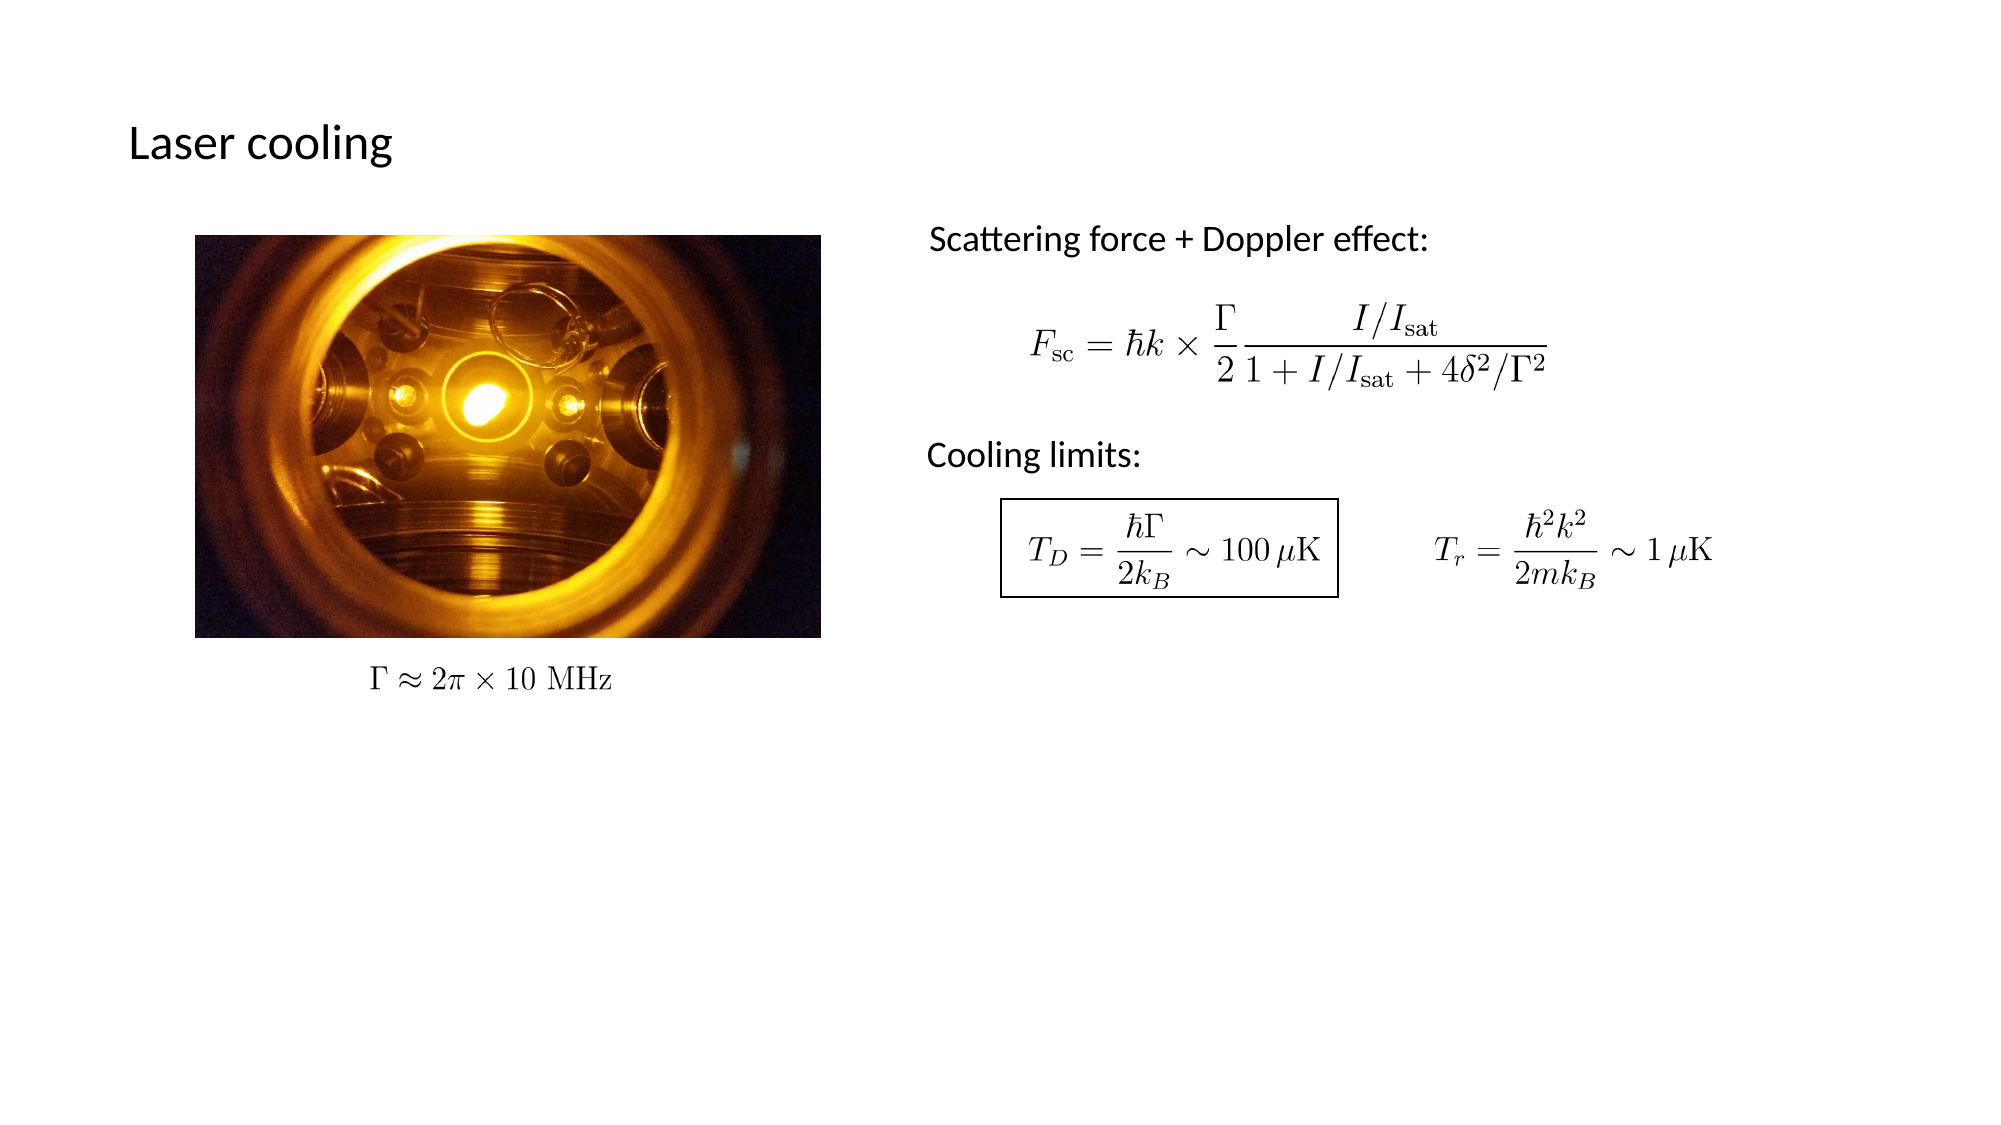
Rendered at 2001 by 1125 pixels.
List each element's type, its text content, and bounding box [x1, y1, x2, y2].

text_box Laser cooling [113, 102, 408, 177]
picture [1434, 509, 1712, 589]
picture [1028, 513, 1320, 589]
text_box Cooling limits: [912, 422, 1158, 483]
picture [369, 666, 611, 690]
text_box Scattering force + Doppler effect: [914, 206, 1445, 267]
picture [195, 235, 821, 638]
picture [1028, 301, 1547, 391]
text_box [1000, 498, 1339, 598]
